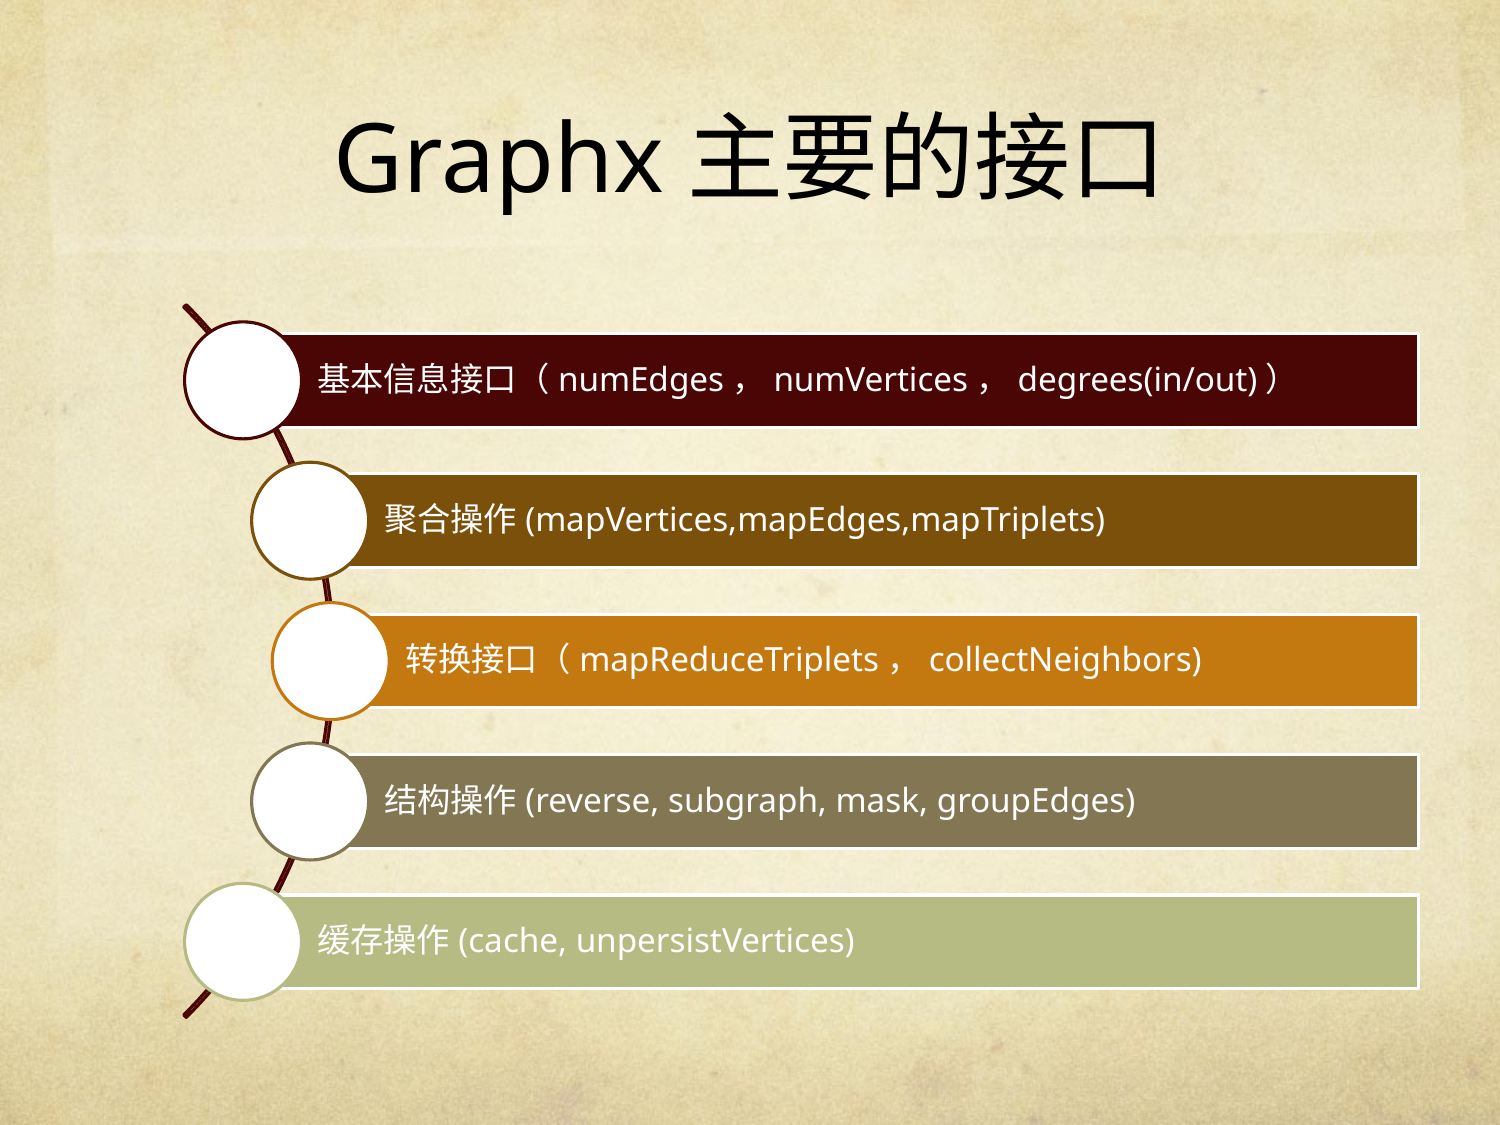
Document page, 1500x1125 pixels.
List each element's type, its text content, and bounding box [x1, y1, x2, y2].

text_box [171, 286, 1430, 1036]
title Graphx主要的接口 [150, 82, 1350, 225]
picture [0, 0, 1500, 1125]
